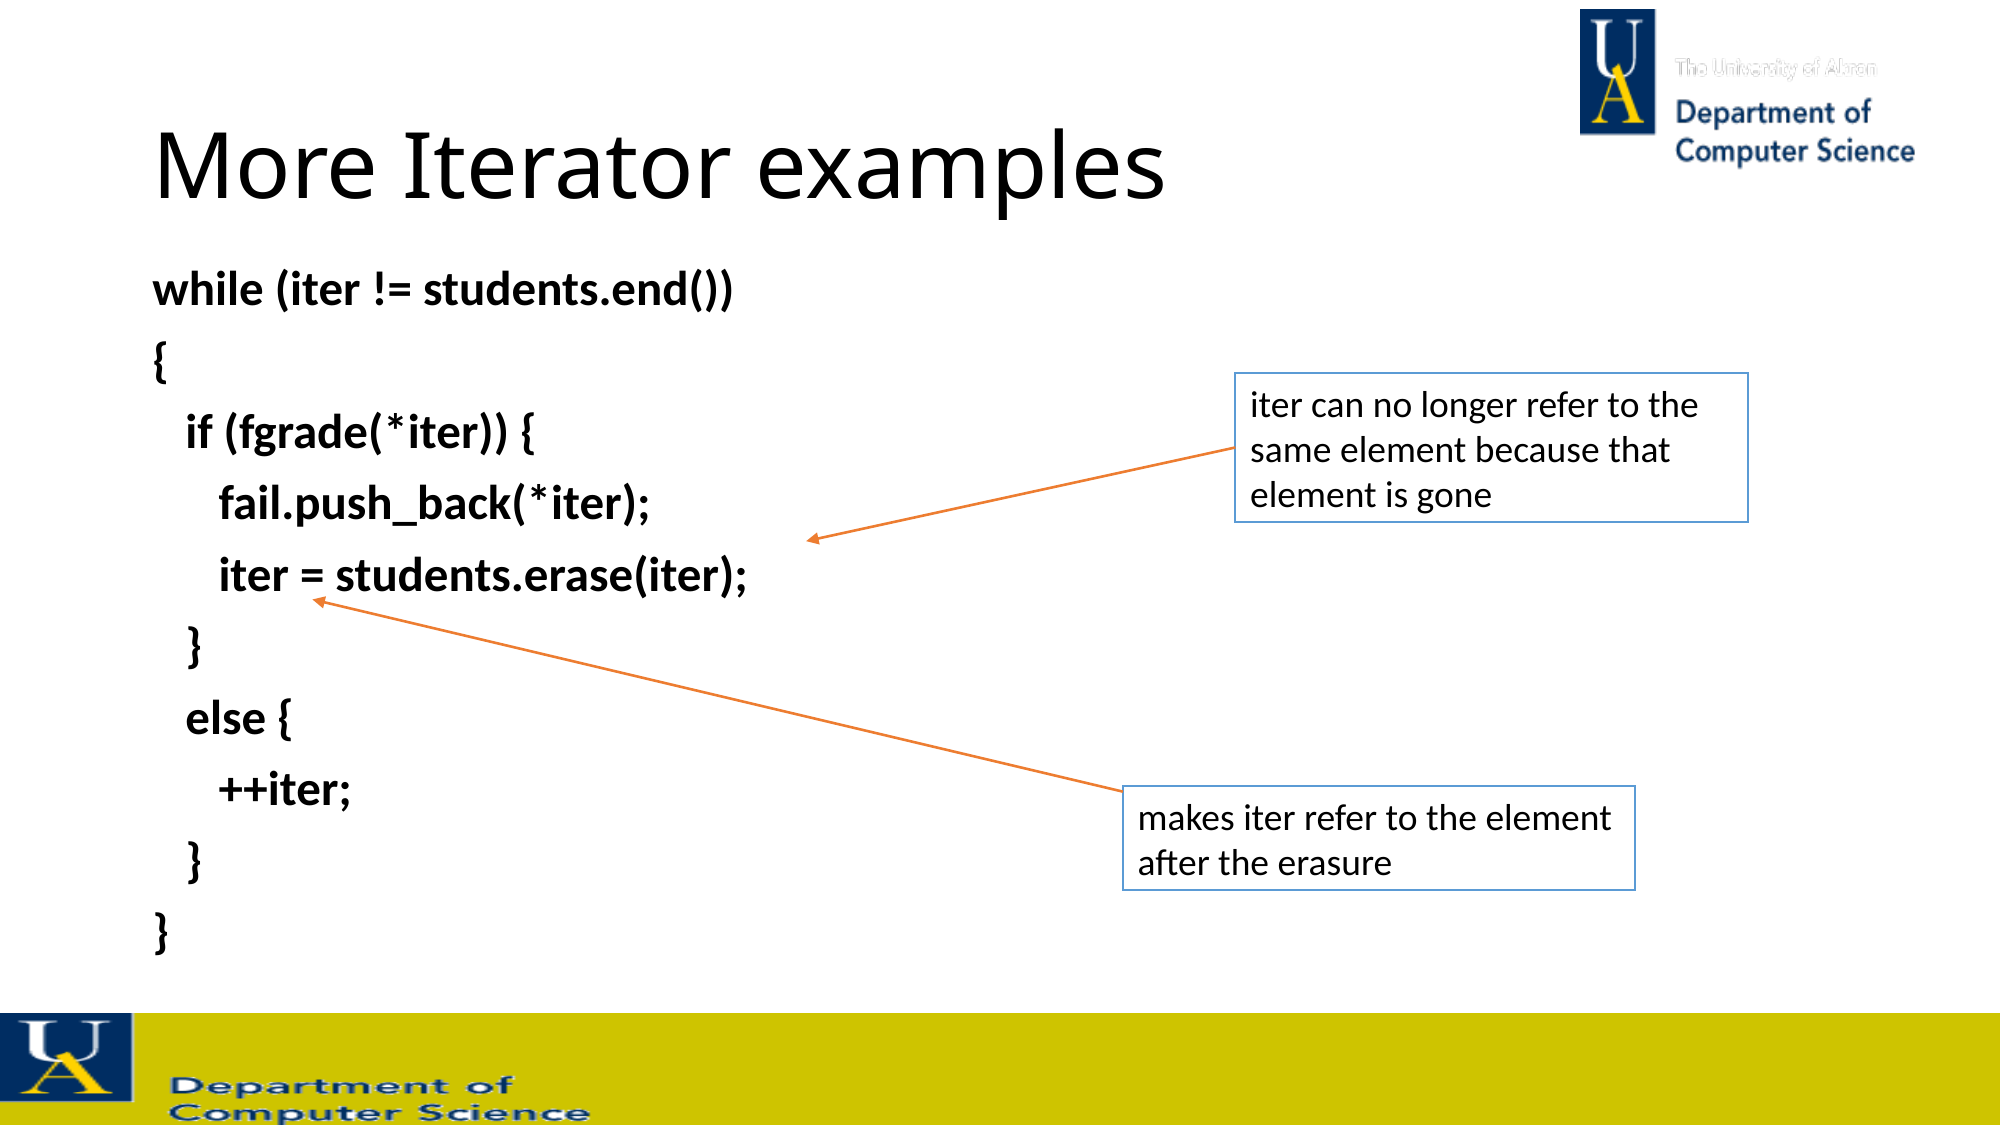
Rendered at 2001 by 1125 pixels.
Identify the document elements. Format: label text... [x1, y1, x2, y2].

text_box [806, 448, 1236, 542]
picture [0, 1013, 2000, 1125]
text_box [312, 599, 1123, 792]
picture [1580, 9, 2001, 198]
text_box makes iter refer to the element after the erasure [1122, 785, 1636, 891]
list while (iter != students.end()) { if (fgrade(*iter)) { fail.push_back(*iter); iter = students.erase(iter); } else { ++iter; } } [137, 253, 1863, 968]
title More Iterator examples [137, 59, 1863, 253]
text_box iter can no longer refer to the same element because that element is gone [1234, 372, 1749, 523]
